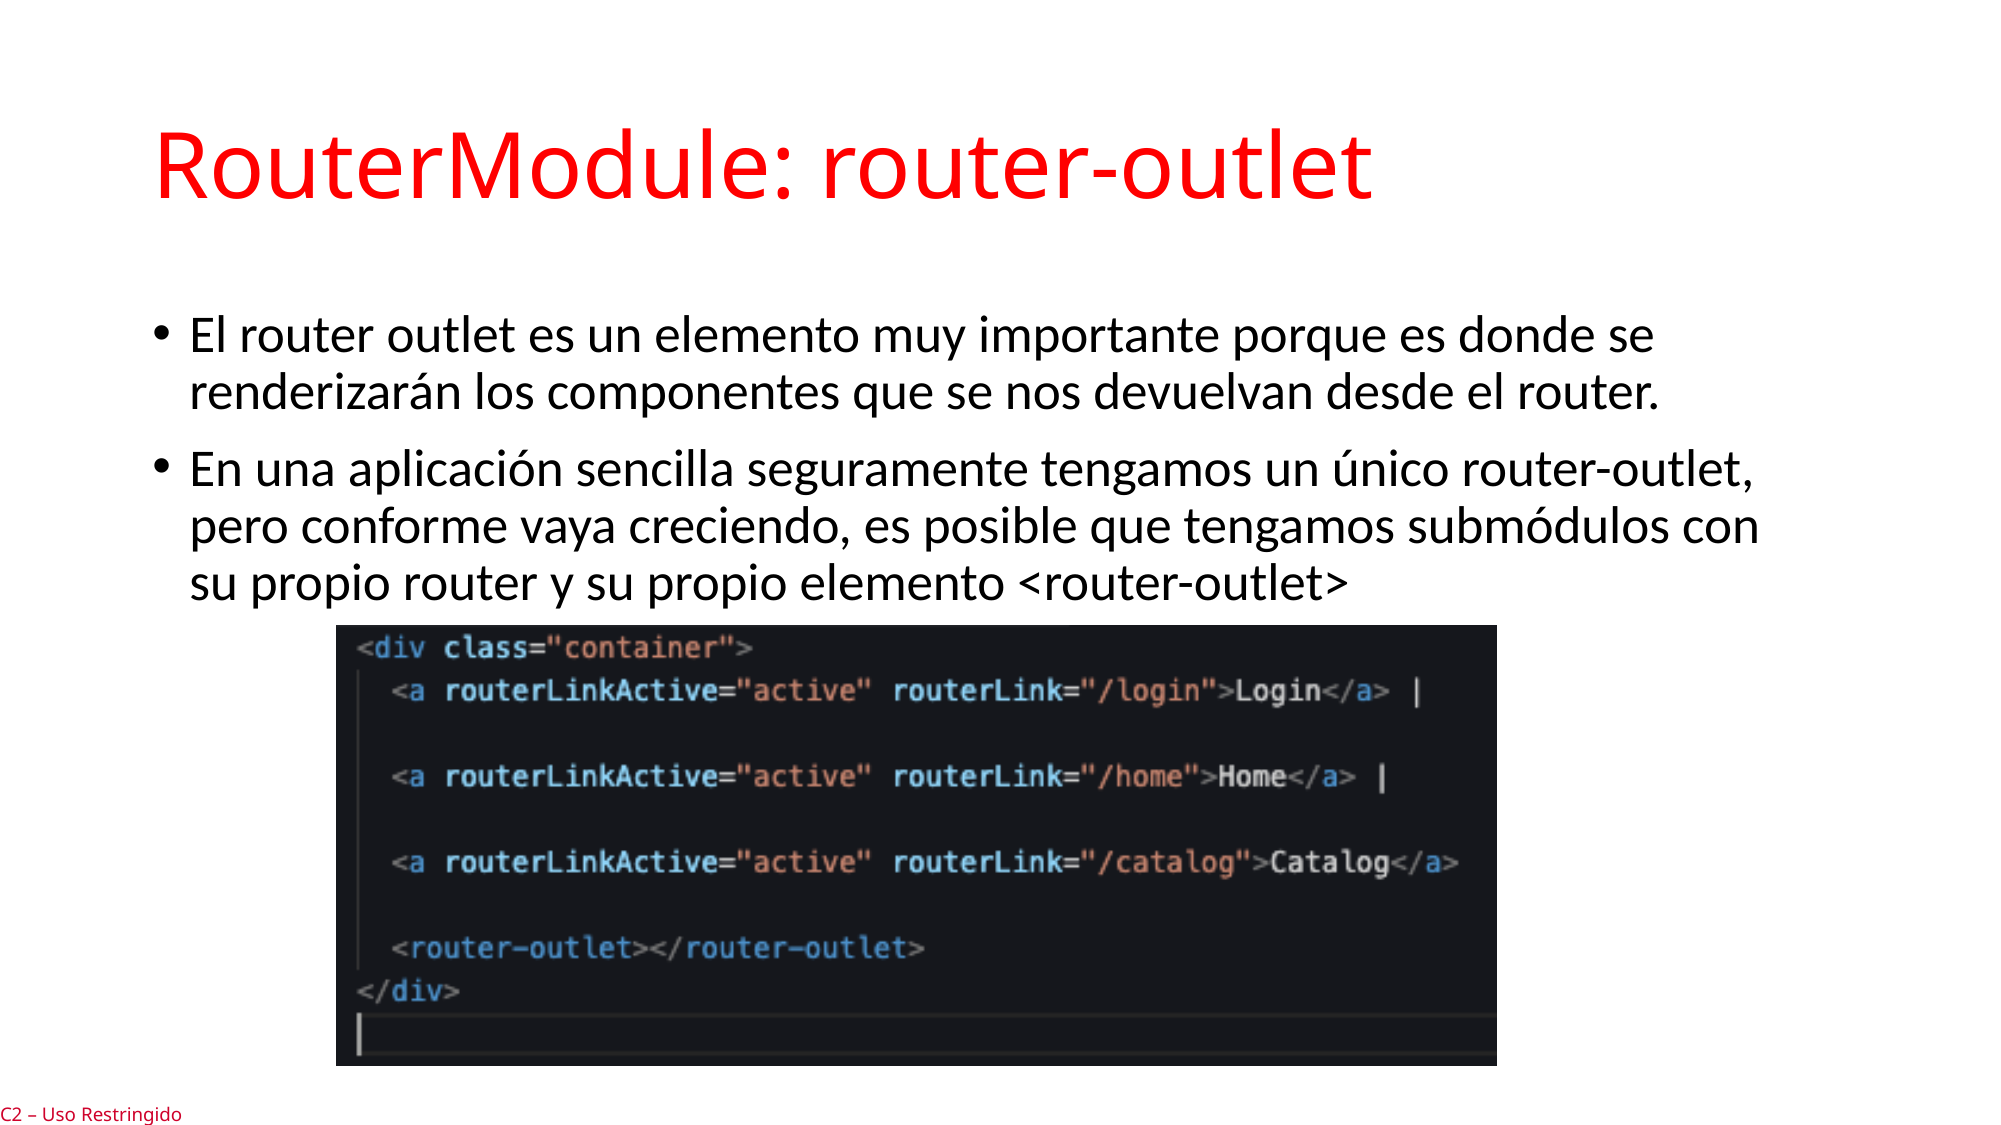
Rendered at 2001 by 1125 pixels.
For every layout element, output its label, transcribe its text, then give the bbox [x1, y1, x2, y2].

title RouterModule: router-outlet [137, 59, 1863, 278]
picture [336, 625, 1497, 1066]
list El router outlet es un elemento muy importante porque es donde se renderizarán los componentes que se nos devuelvan desde el router. En una aplicación sencilla seguramente tengamos un único router-outlet, pero conforme vaya creciendo, es posible que tengamos submódulos con su propio router y su propio elemento <router-outlet> [137, 299, 1795, 626]
